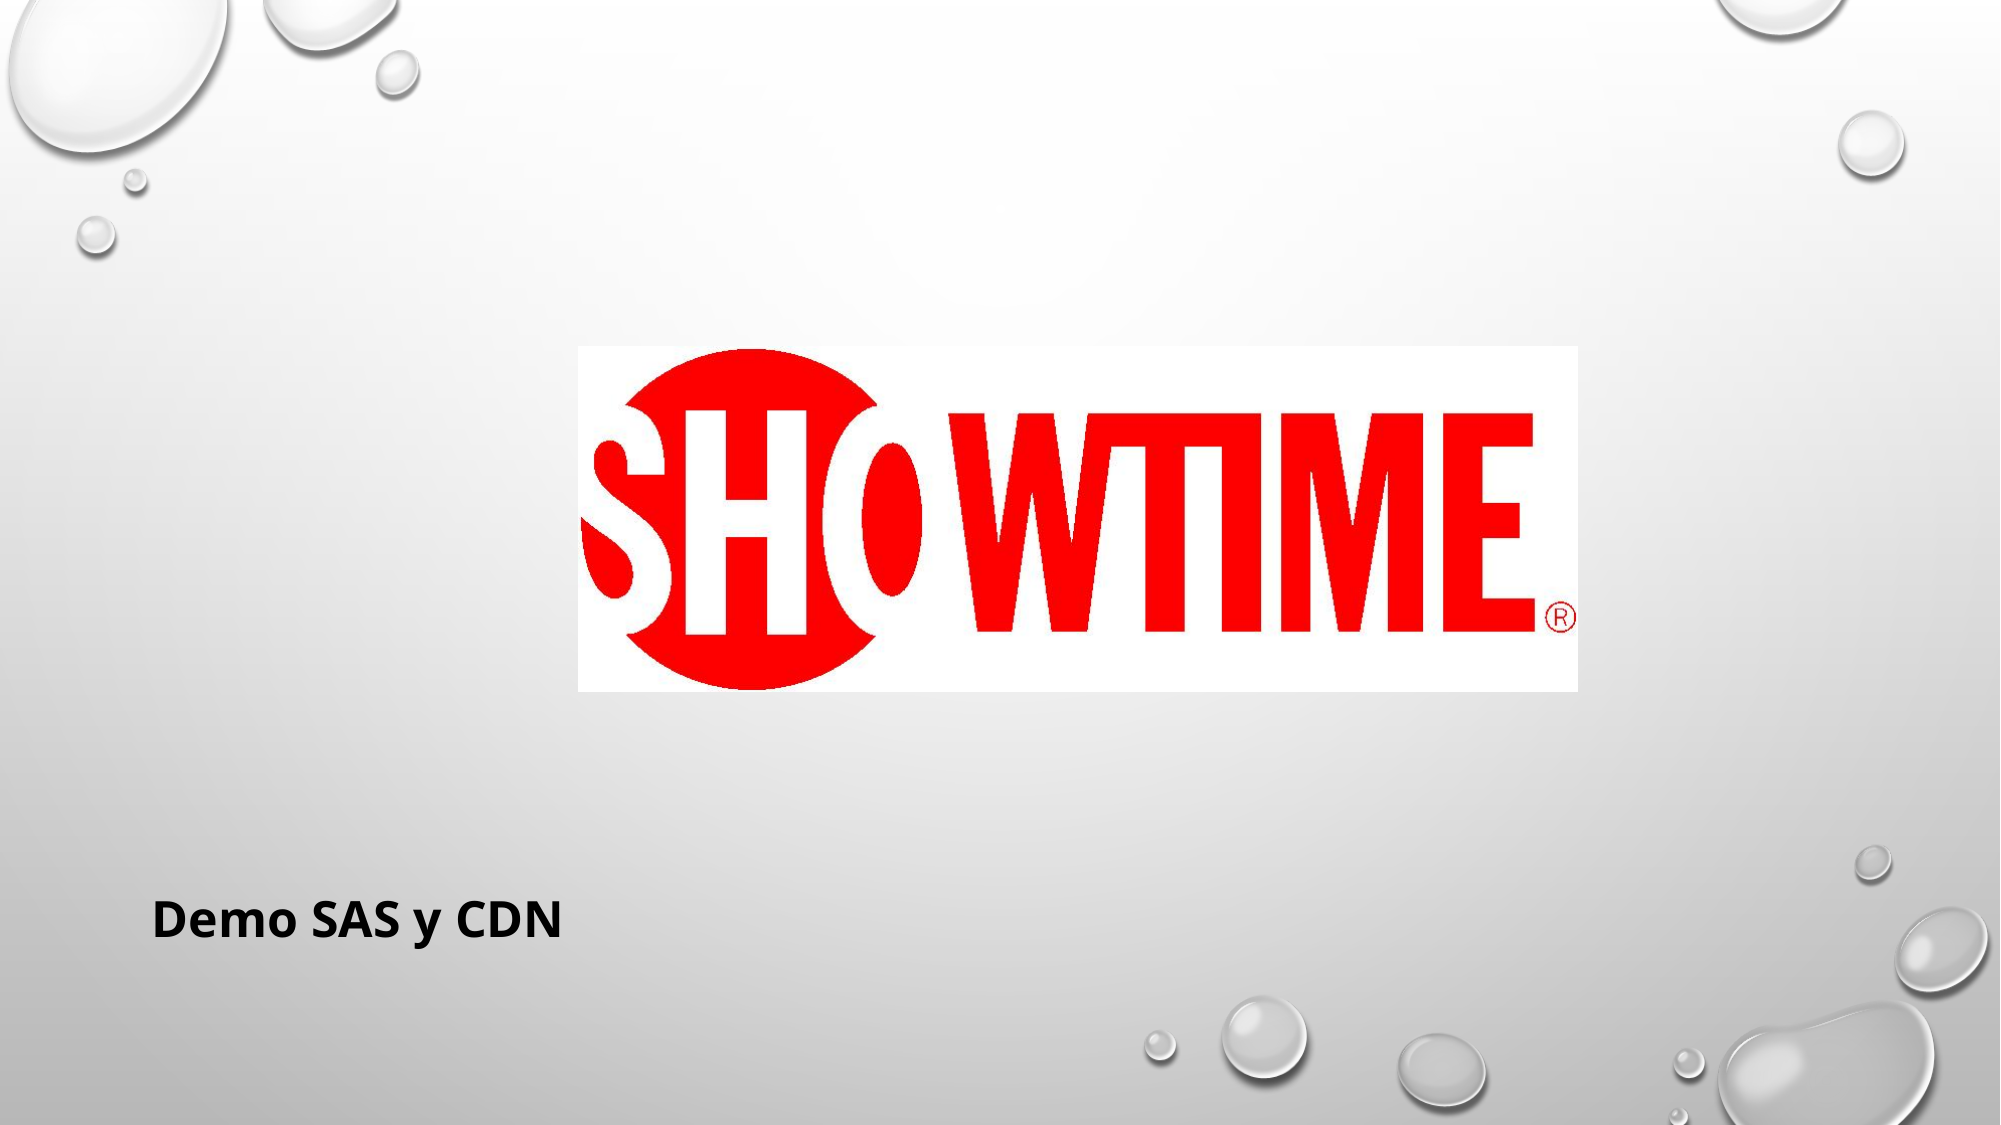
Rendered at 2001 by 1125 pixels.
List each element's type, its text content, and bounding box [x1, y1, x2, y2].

picture [0, 0, 2000, 1125]
text_box Demo SAS y CDN [136, 880, 1602, 958]
